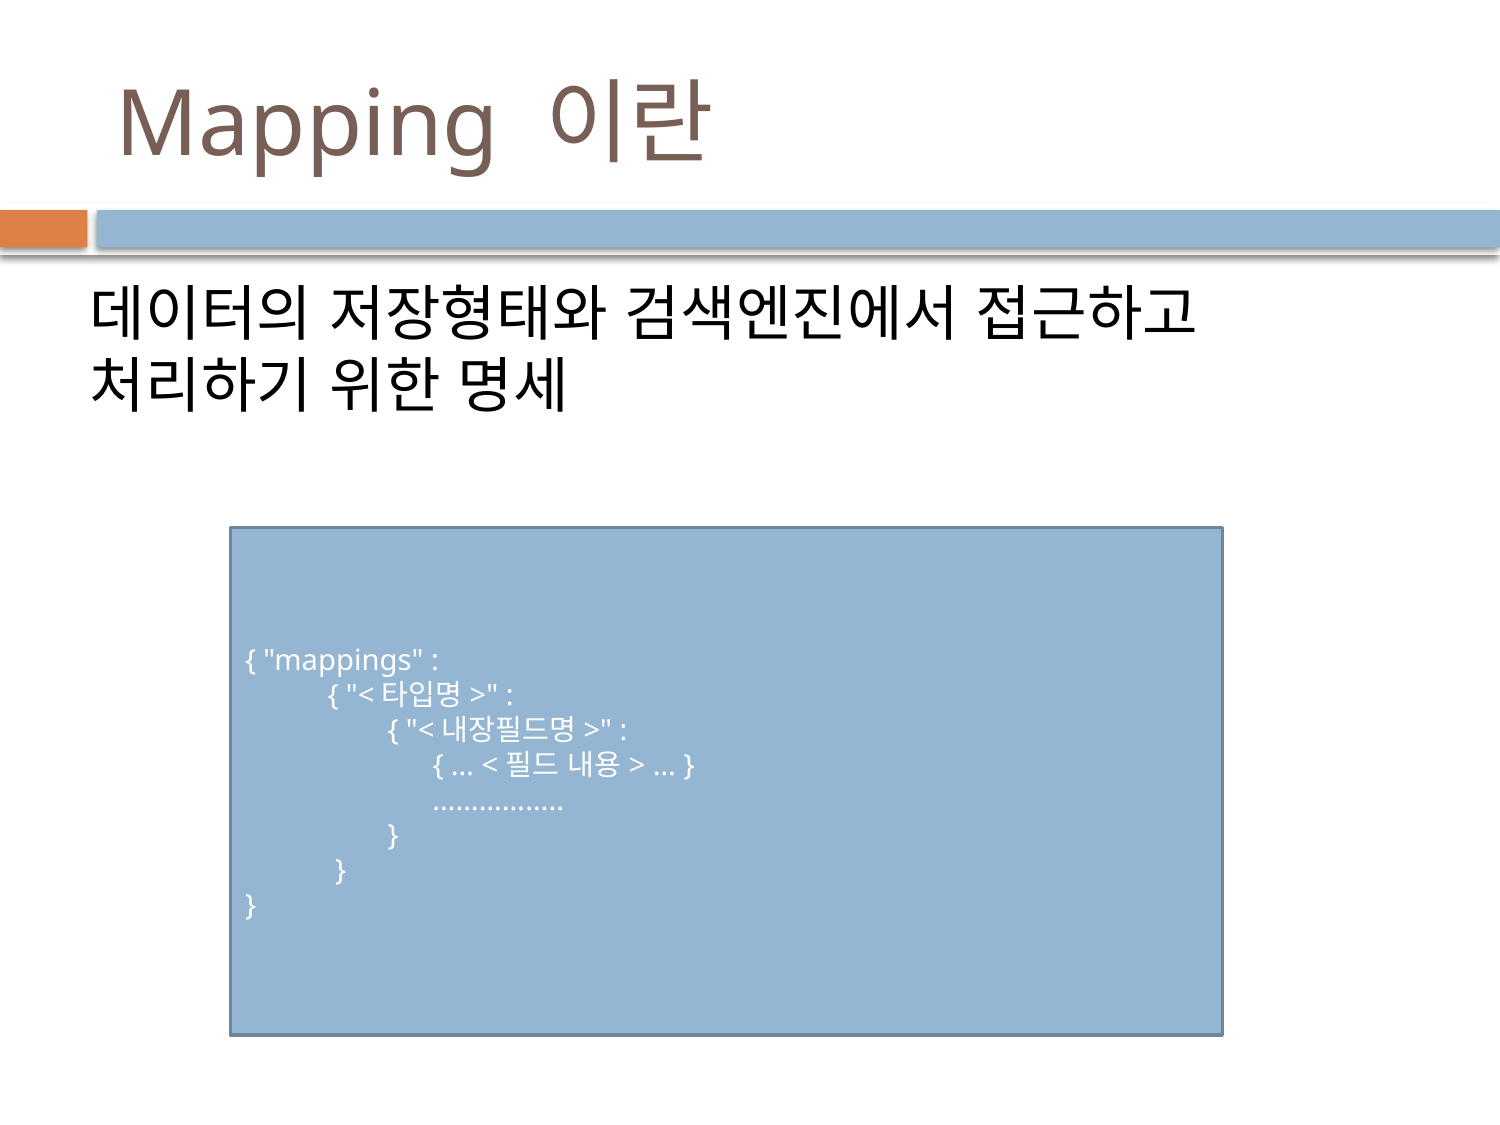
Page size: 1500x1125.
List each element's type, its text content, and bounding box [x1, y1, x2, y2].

list 데이터의 저장형태와 검색엔진에서 접근하고 처리하기 위한 명세 [75, 267, 1425, 598]
text_box { "mappings" : { "<타입명>" : { "<내장필드명>" : { … <필드 내용> … } …………….. } } } [229, 526, 1224, 1037]
title Mapping 이란 [100, 37, 1438, 200]
